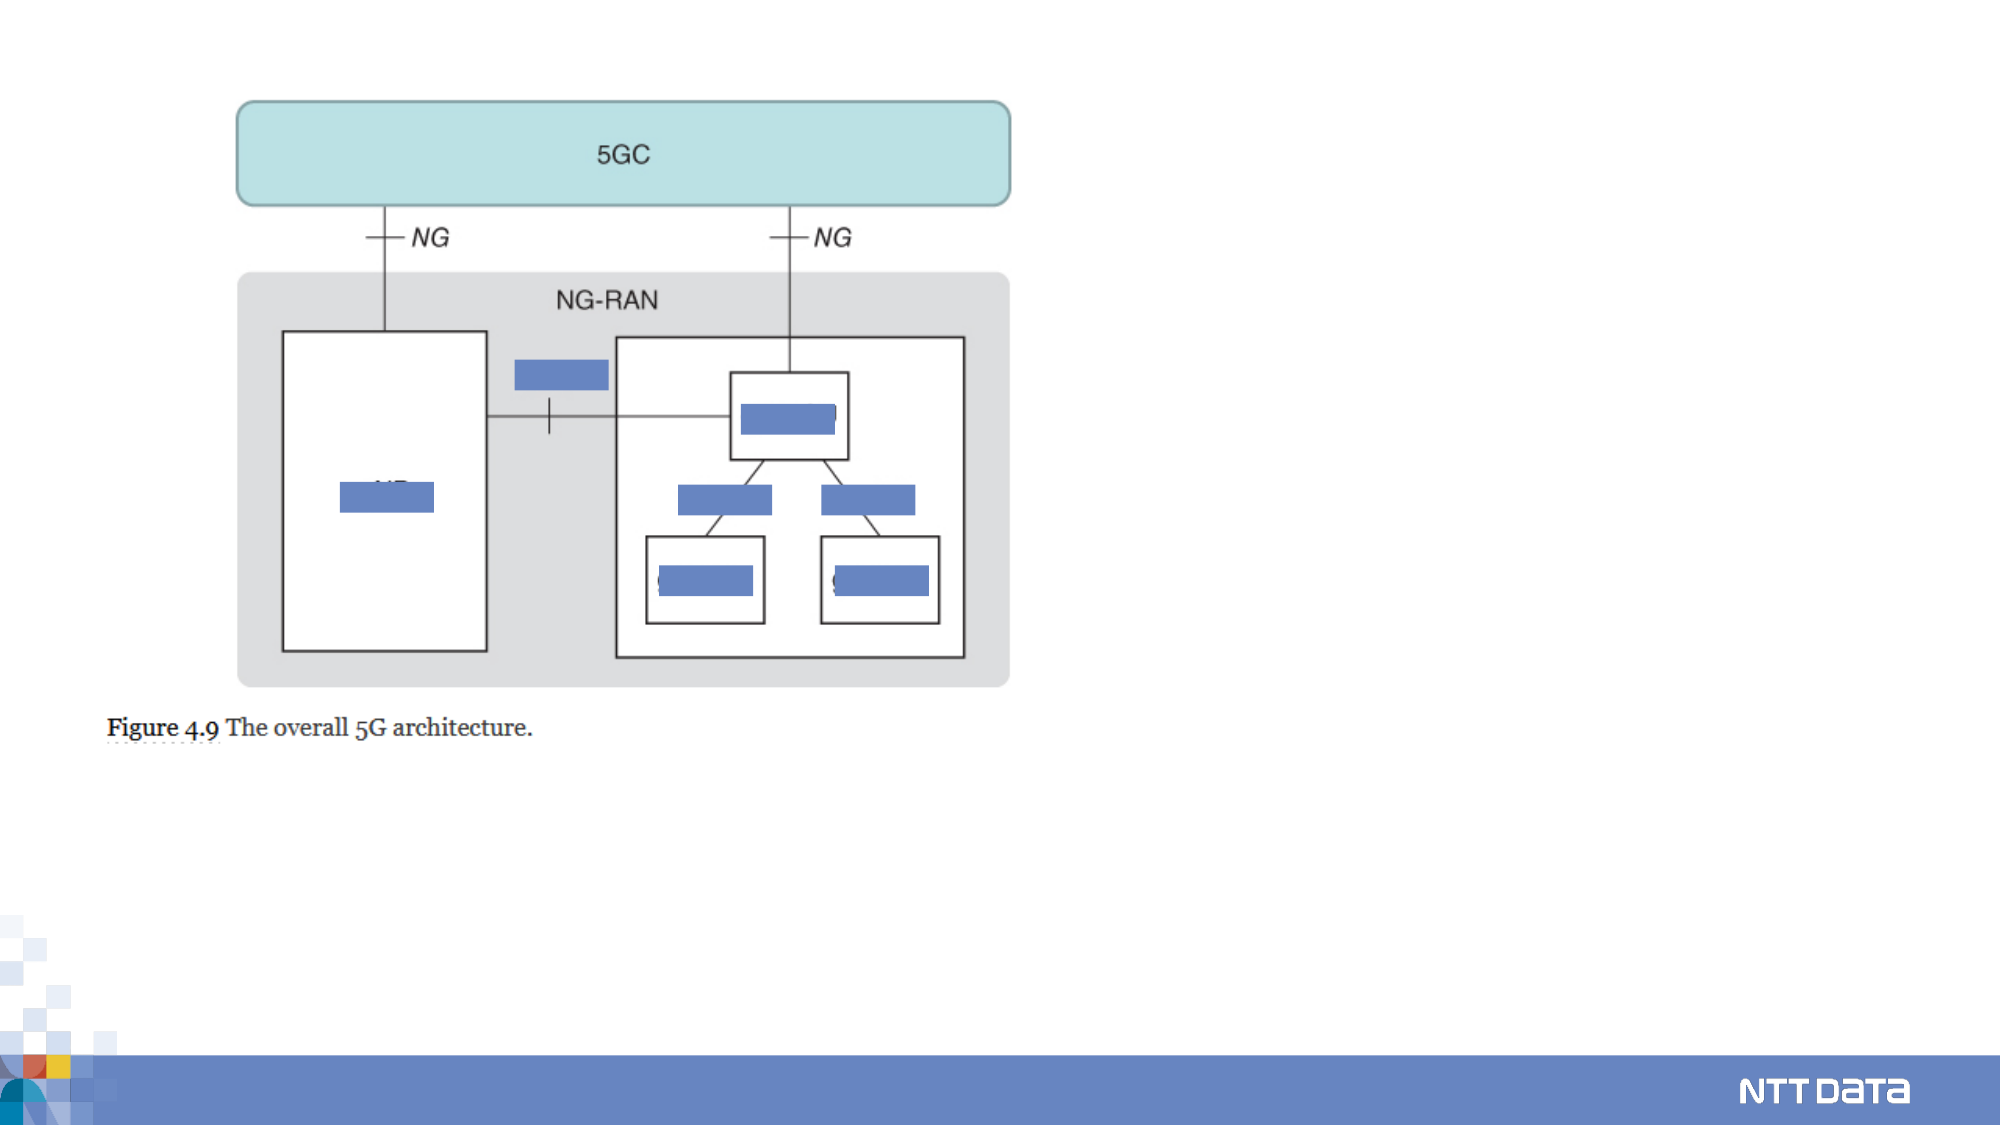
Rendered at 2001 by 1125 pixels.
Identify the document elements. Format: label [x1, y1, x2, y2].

picture [0, 915, 117, 1125]
picture [1728, 1066, 1922, 1116]
picture [53, 80, 1093, 758]
